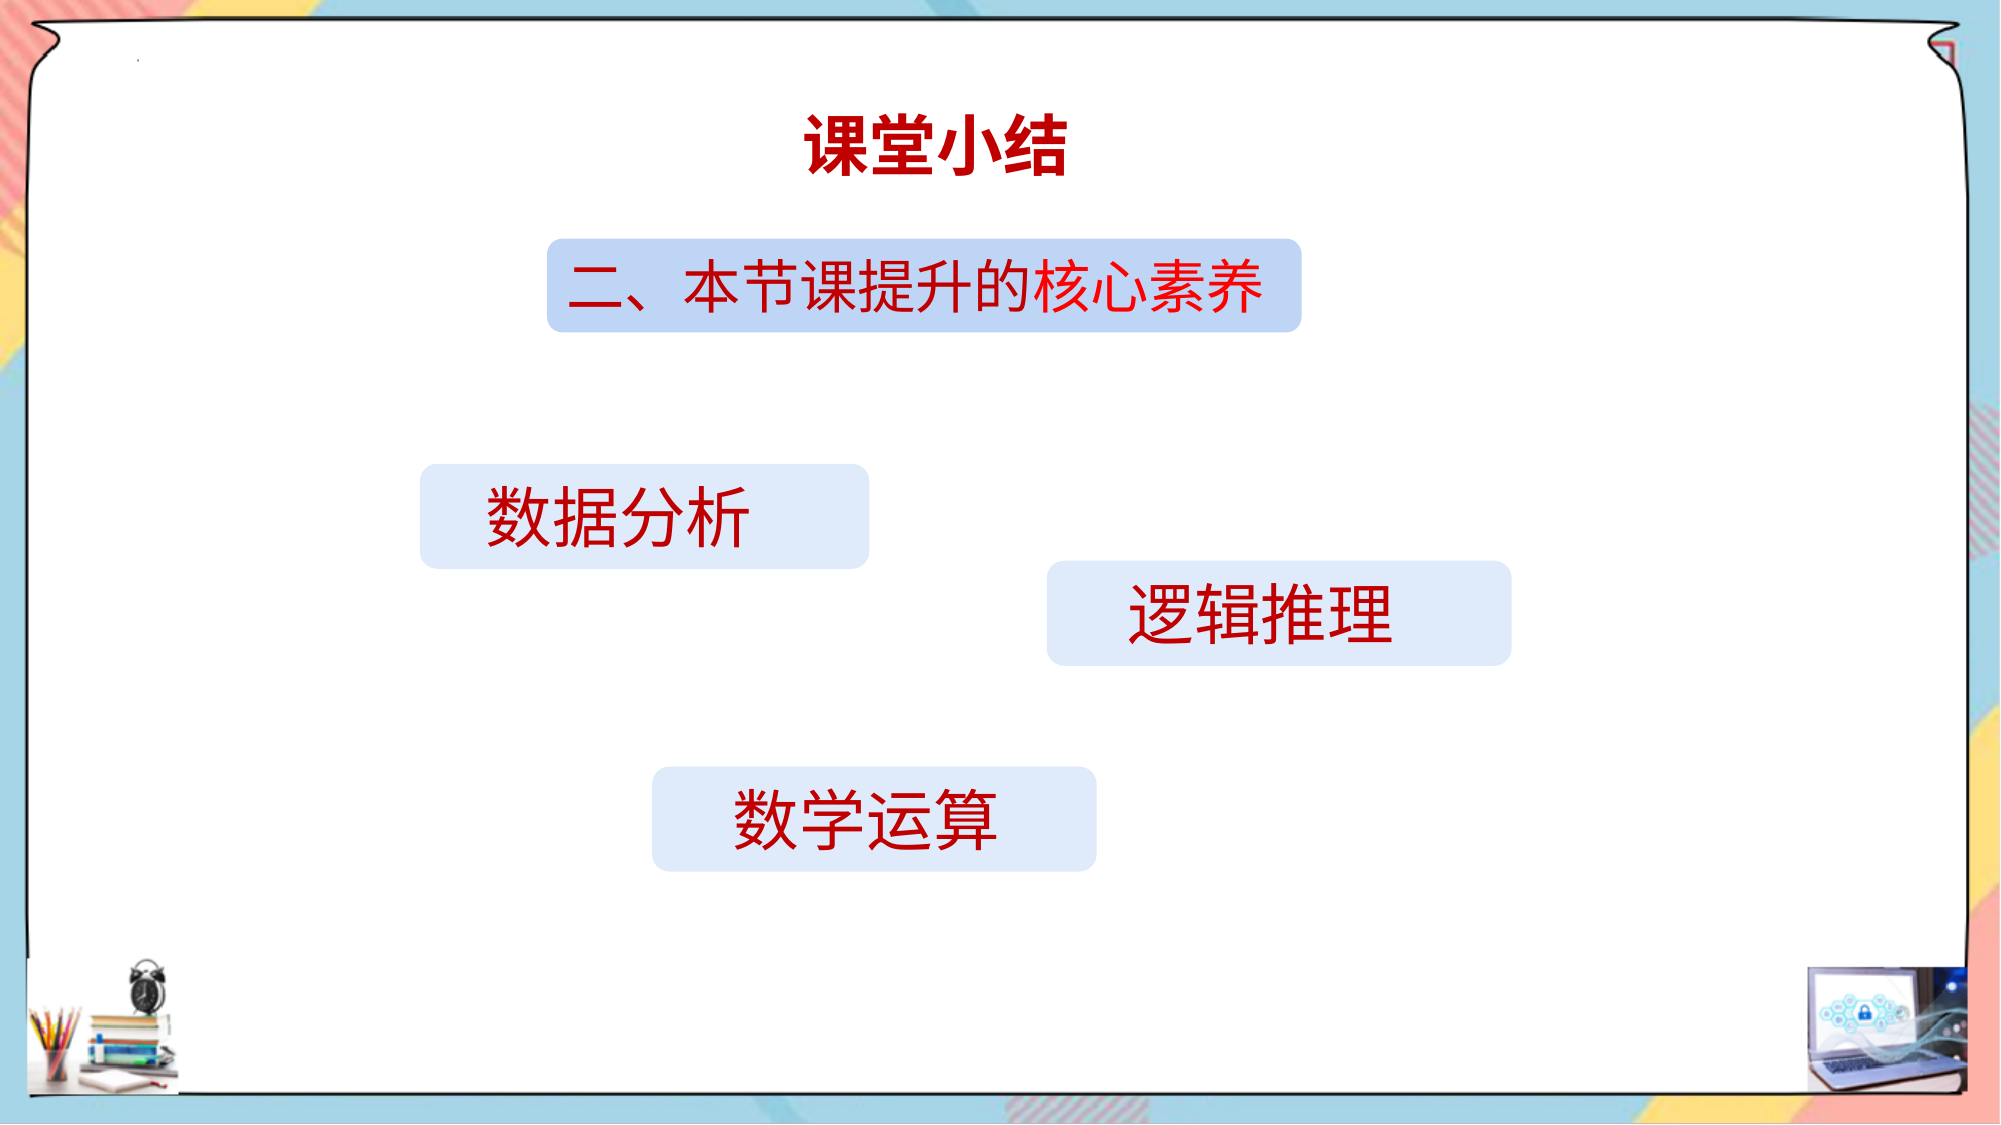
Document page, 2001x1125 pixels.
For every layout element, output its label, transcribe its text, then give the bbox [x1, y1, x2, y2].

text_box 逻辑推理 [1046, 560, 1512, 666]
text_box 数据分析 [419, 463, 870, 569]
text_box 数学运算 [652, 766, 1097, 872]
picture [0, 0, 2001, 1125]
text_box 课堂小结 [788, 96, 1097, 192]
text_box 二、本节课提升的核心素养 [546, 238, 1302, 333]
